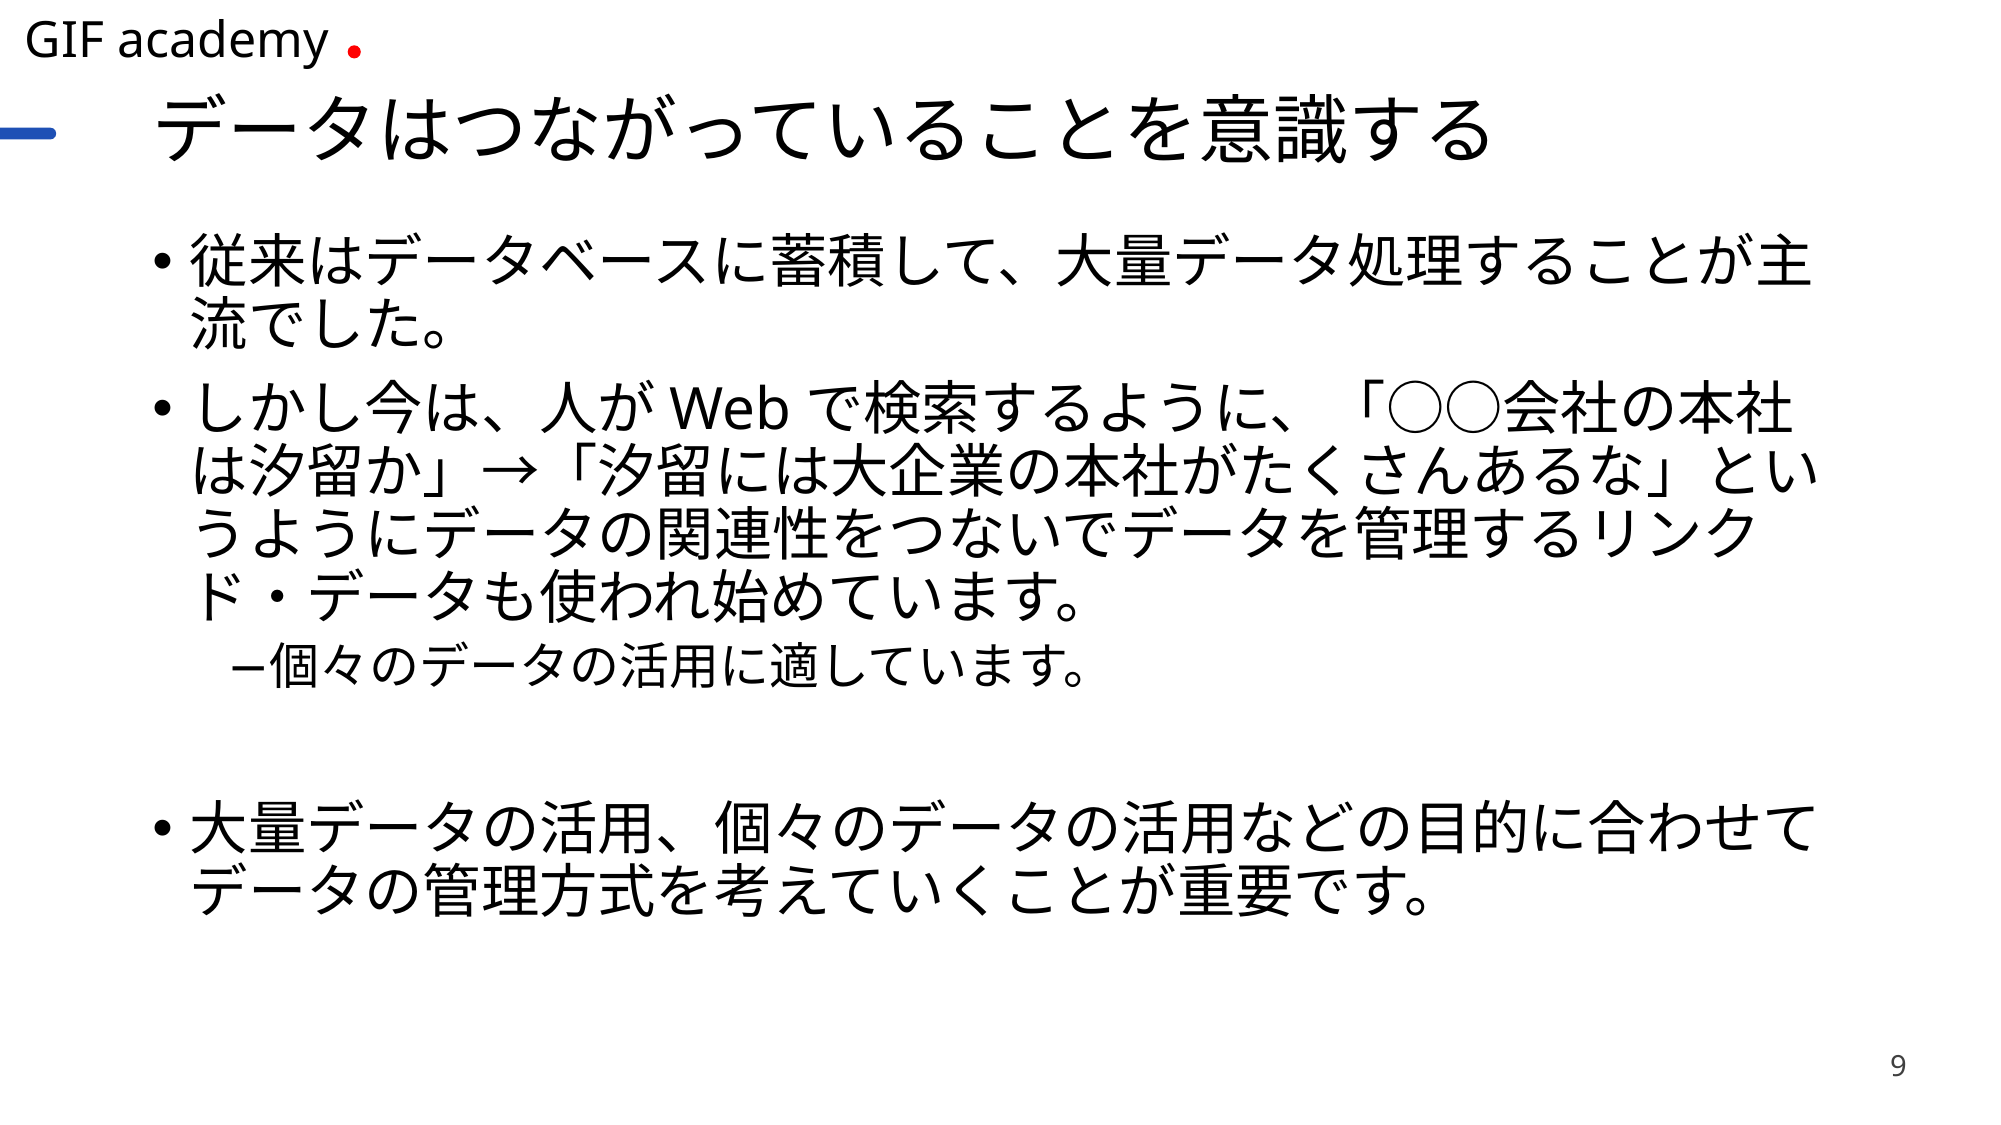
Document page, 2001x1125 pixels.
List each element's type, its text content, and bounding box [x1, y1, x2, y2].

title データはつながっていることを意識する [137, 85, 1863, 183]
slide_number 9 [1471, 1036, 1922, 1097]
list 従来はデータベースに蓄積して、大量データ処理することが主流でした。 しかし今は、人がWebで検索するように、「○○会社の本社は汐留か」→「汐留には大企業の本社がたくさんあるな」というようにデータの関連性をつないでデータを管理するリンクド・データも使われ始めています。 個々のデータの活用に適しています。 大量データの活用、個々のデータの活用などの目的に合わせてデータの管理方式を考えていくことが重要です。 [137, 224, 1863, 1015]
